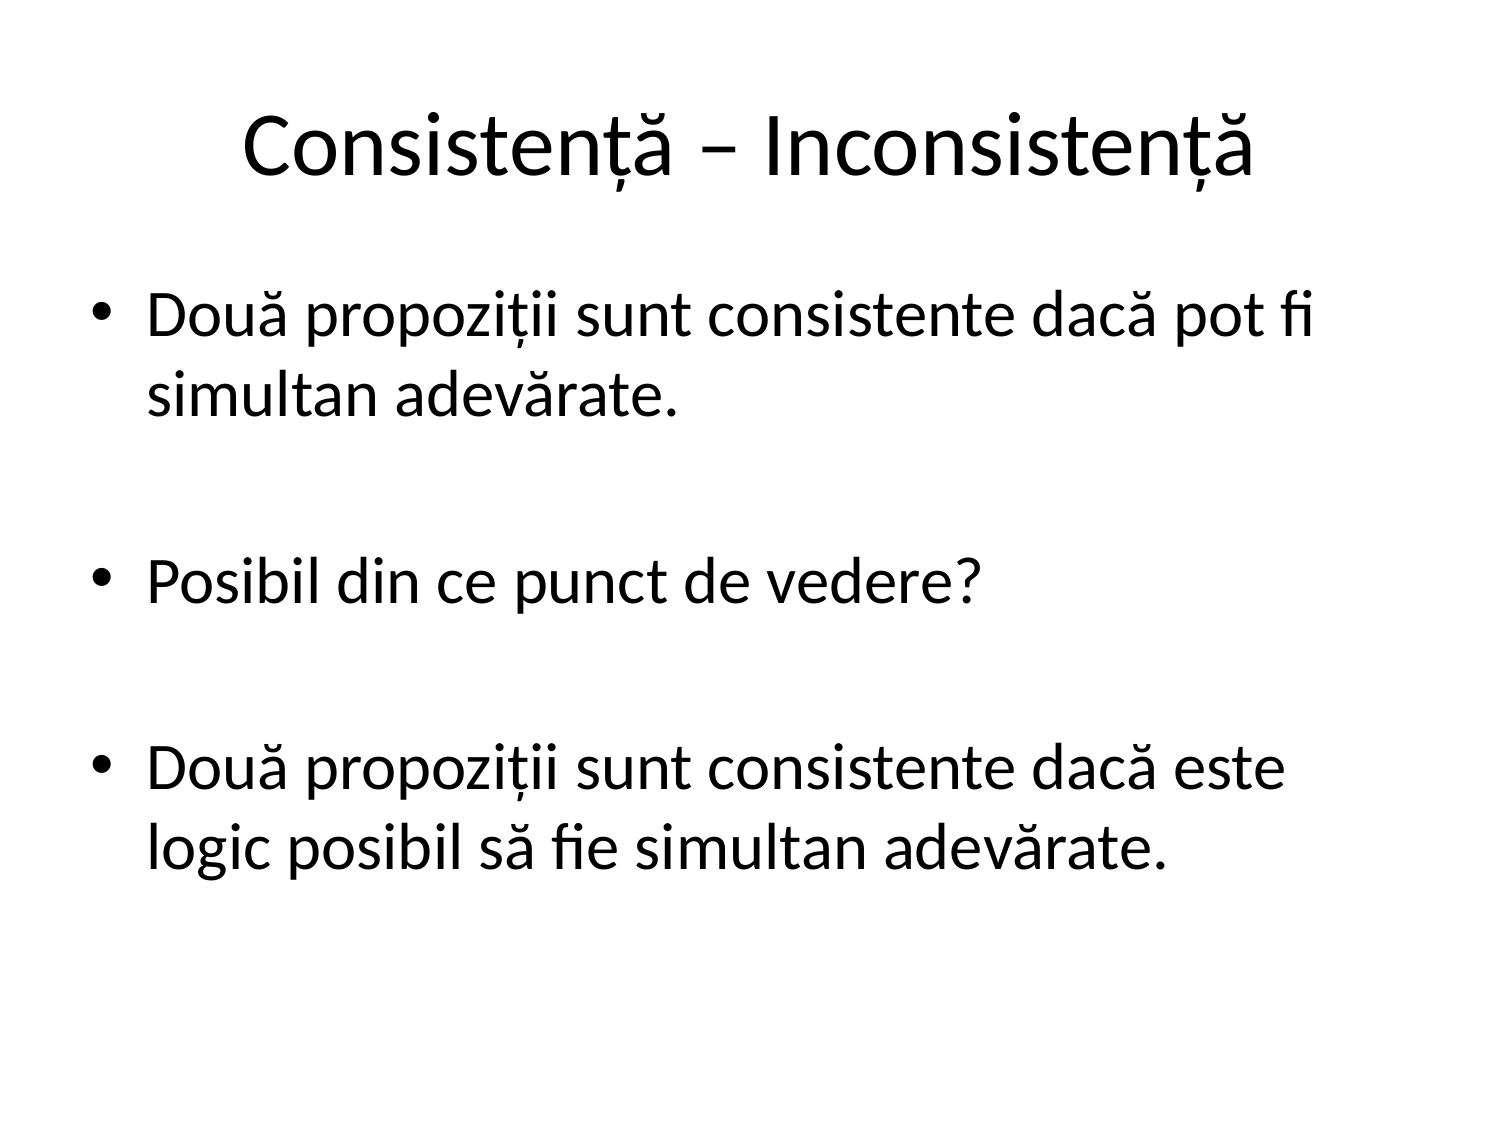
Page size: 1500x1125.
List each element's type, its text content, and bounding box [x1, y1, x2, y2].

list Două propoziții sunt consistente dacă pot fi simultan adevărate. Posibil din ce punct de vedere? Două propoziții sunt consistente dacă este logic posibil să fie simultan adevărate. [75, 262, 1425, 1005]
title Consistență – Inconsistență [75, 45, 1425, 233]
